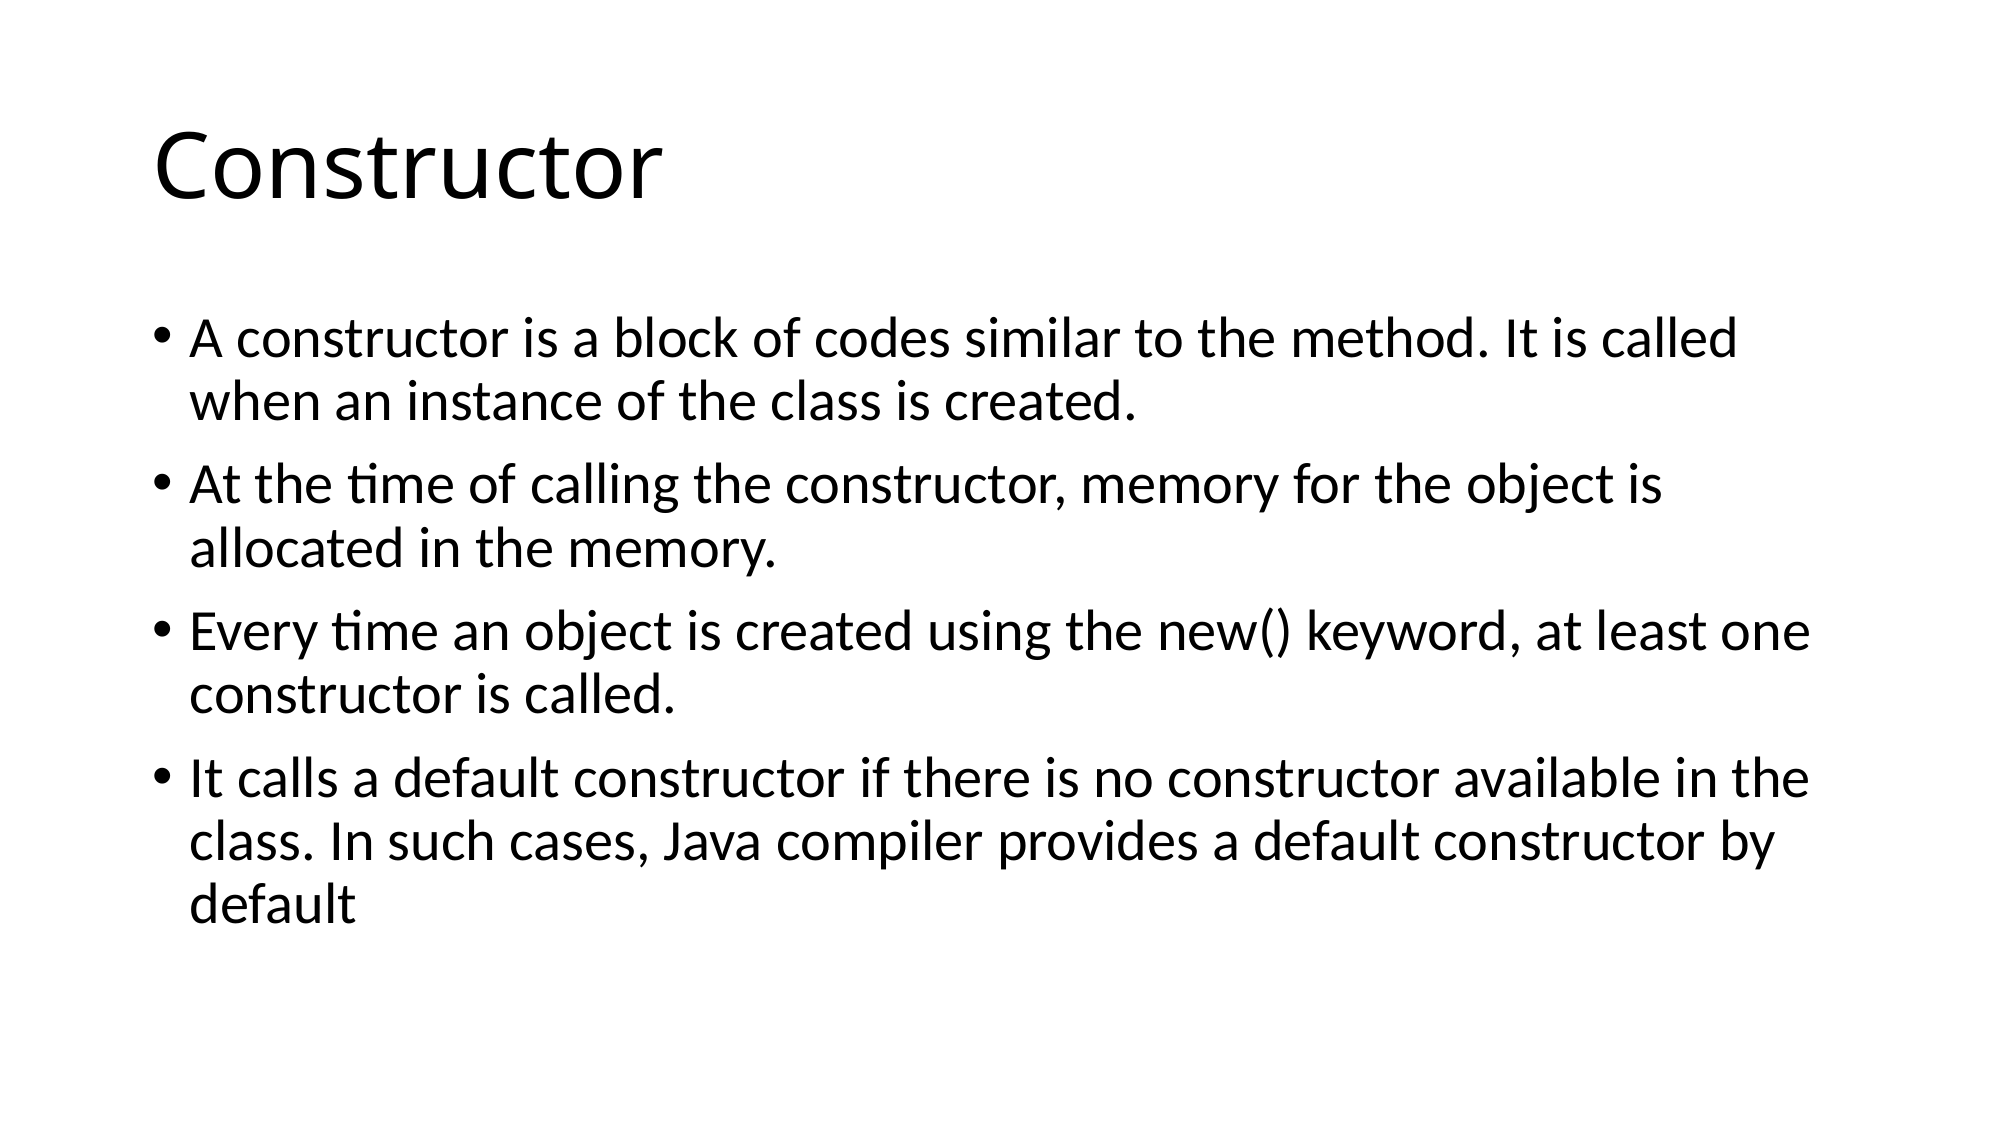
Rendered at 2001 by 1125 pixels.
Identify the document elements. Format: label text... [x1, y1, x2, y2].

list A constructor is a block of codes similar to the method. It is called when an instance of the class is created. At the time of calling the constructor, memory for the object is allocated in the memory. Every time an object is created using the new() keyword, at least one constructor is called. It calls a default constructor if there is no constructor available in the class. In such cases, Java compiler provides a default constructor by default [137, 299, 1863, 1014]
title Constructor [137, 59, 1863, 278]
